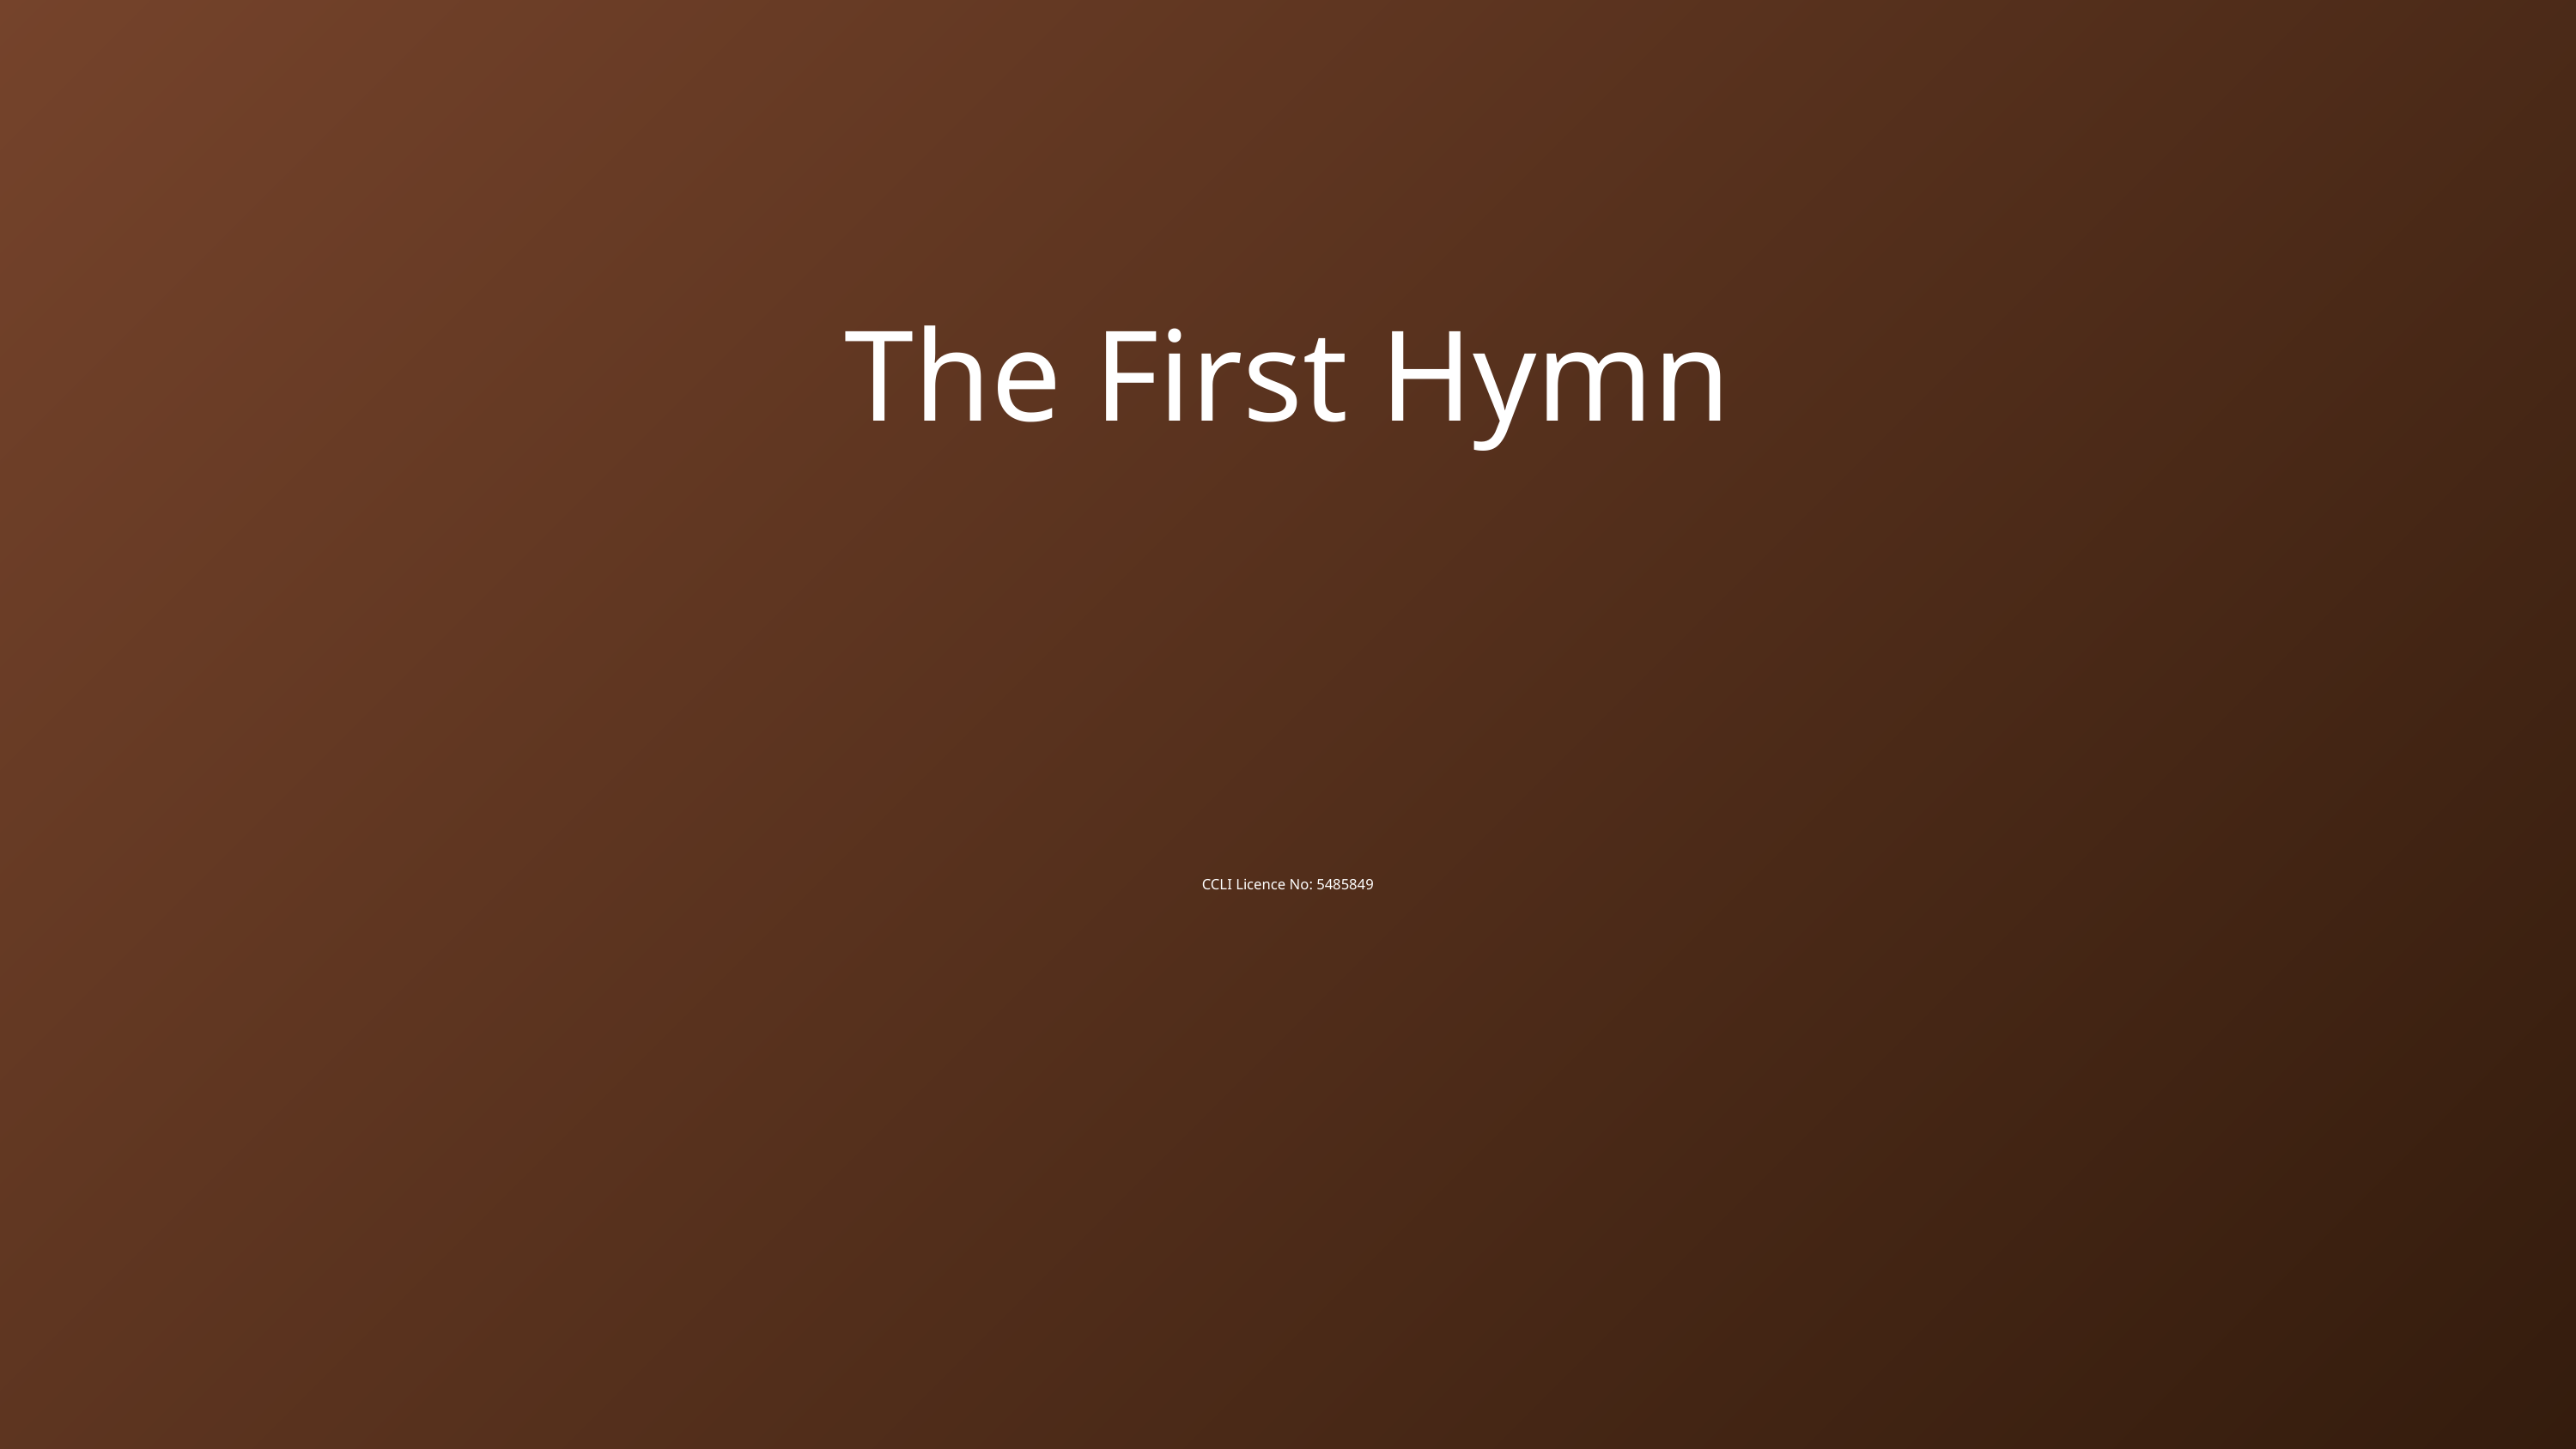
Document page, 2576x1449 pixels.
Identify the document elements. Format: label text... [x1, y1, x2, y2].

text_box The First Hymn [257, 289, 2318, 453]
text_box CCLI Licence No: 5485849 [257, 869, 2318, 900]
